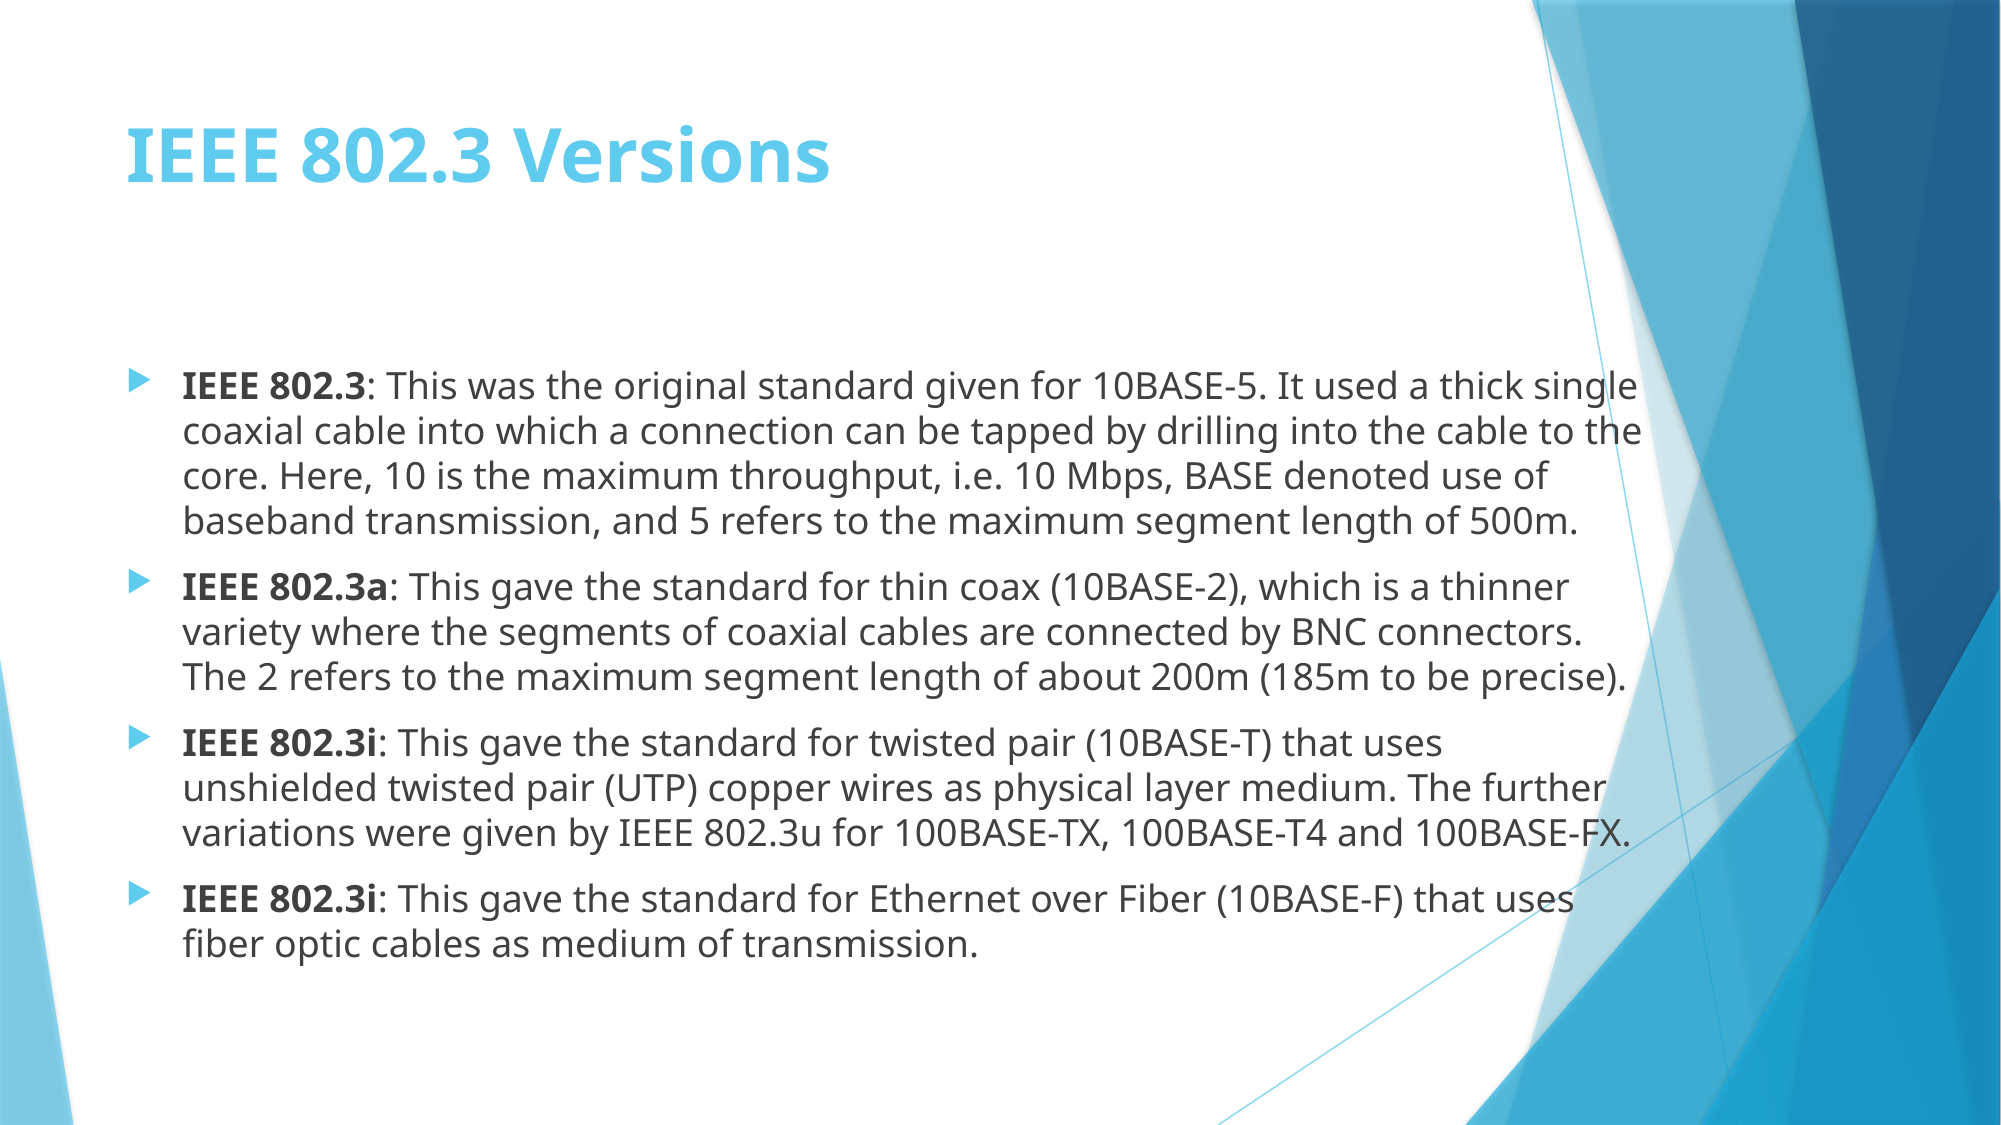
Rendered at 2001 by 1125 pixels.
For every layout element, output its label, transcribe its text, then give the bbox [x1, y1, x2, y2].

title IEEE 802.3 Versions [111, 99, 1522, 317]
list IEEE 802.3: This was the original standard given for 10BASE-5. It used a thick single coaxial cable into which a connection can be tapped by drilling into the cable to the core. Here, 10 is the maximum throughput, i.e. 10 Mbps, BASE denoted use of baseband transmission, and 5 refers to the maximum segment length of 500m. IEEE 802.3a: This gave the standard for thin coax (10BASE-2), which is a thinner variety where the segments of coaxial cables are connected by BNC connectors. The 2 refers to the maximum segment length of about 200m (185m to be precise). IEEE 802.3i: This gave the standard for twisted pair (10BASE-T) that uses unshielded twisted pair (UTP) copper wires as physical layer medium. The further variations were given by IEEE 802.3u for 100BASE-TX, 100BASE-T4 and 100BASE-FX. IEEE 802.3i: This gave the standard for Ethernet over Fiber (10BASE-F) that uses fiber optic cables as medium of transmission. [111, 354, 1662, 1083]
